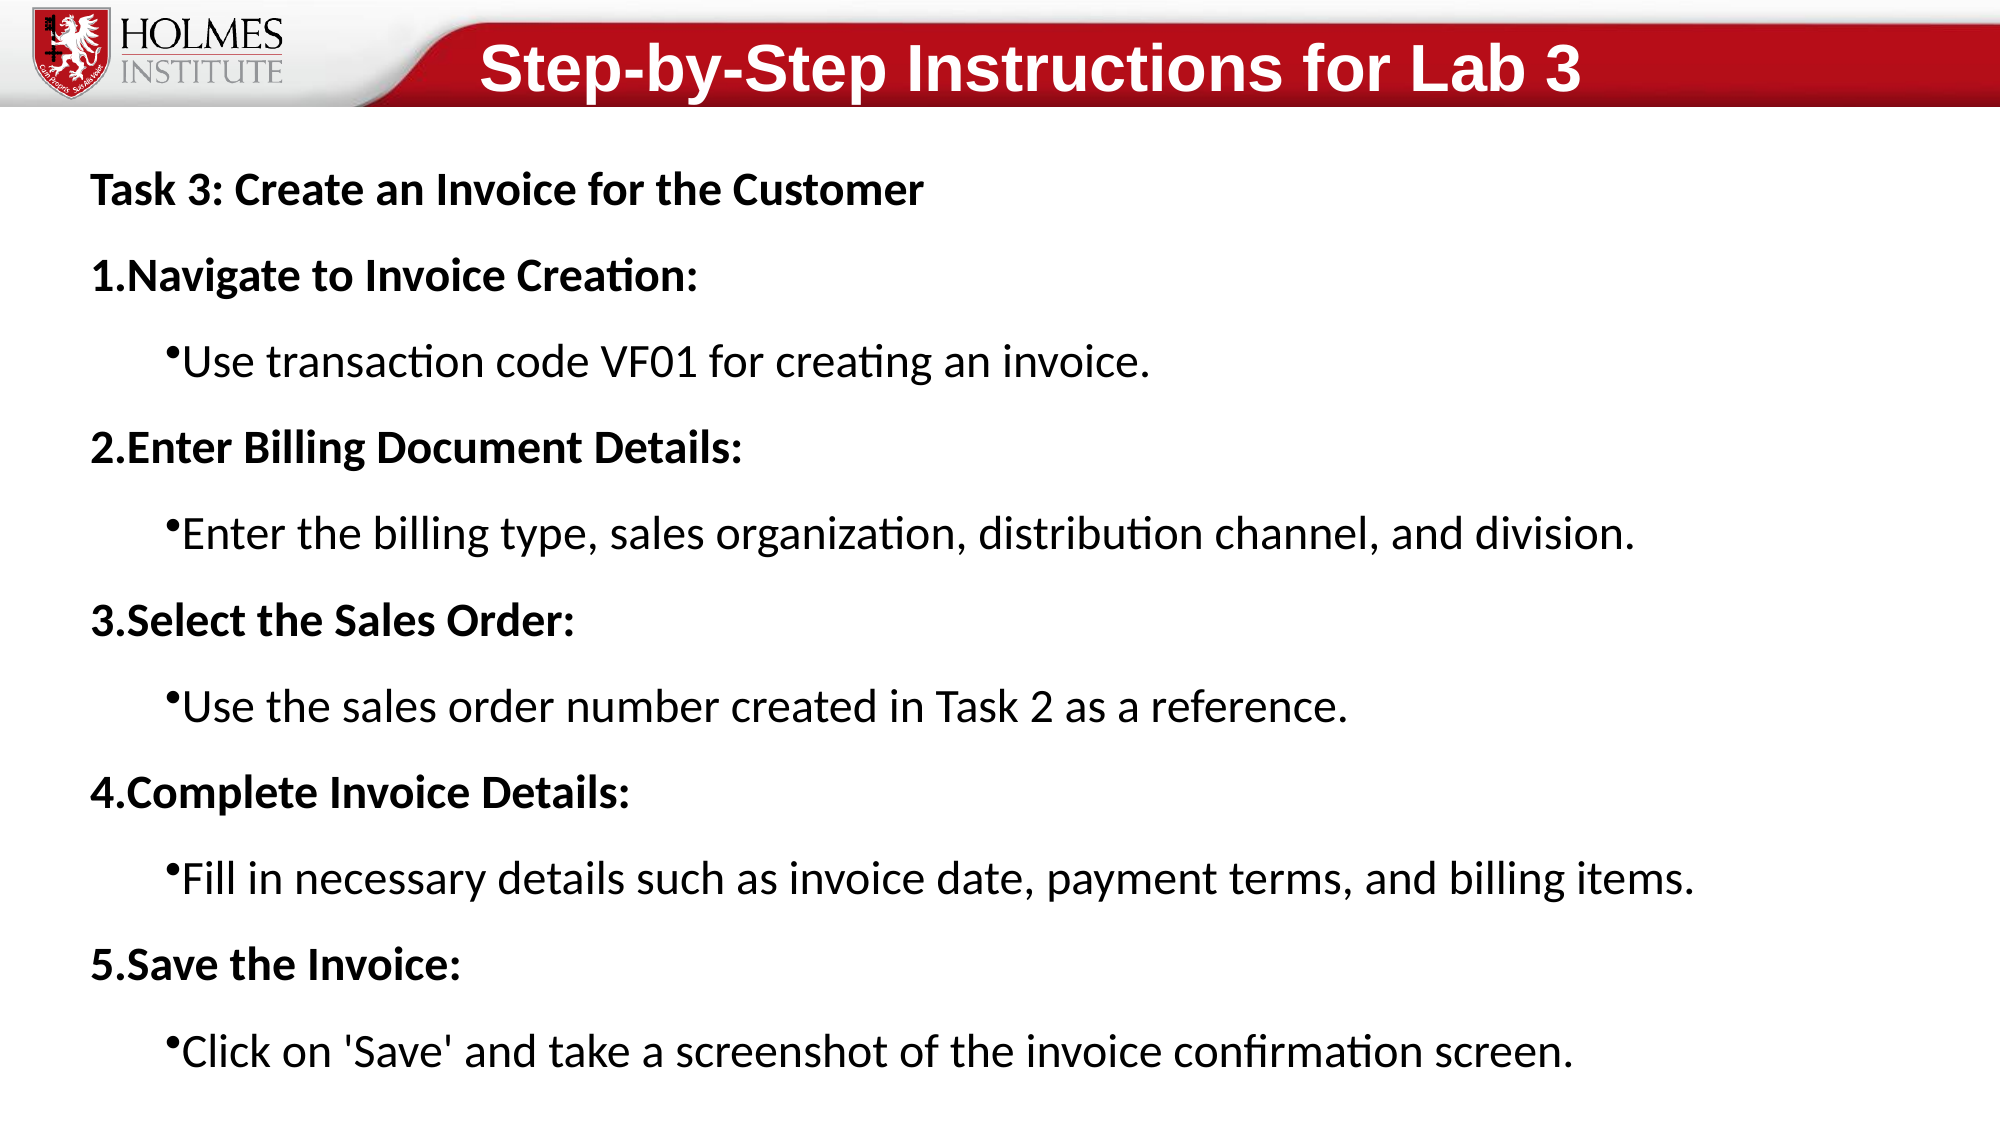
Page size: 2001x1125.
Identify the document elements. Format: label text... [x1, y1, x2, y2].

text_box Task 3: Create an Invoice for the Customer Navigate to Invoice Creation: Use transaction code VF01 for creating an invoice. Enter Billing Document Details: Enter the billing type, sales organization, distribution channel, and division. Select the Sales Order: Use the sales order number created in Task 2 as a reference. Complete Invoice Details: Fill in necessary details such as invoice date, payment terms, and billing items. Save the Invoice: Click on 'Save' and take a screenshot of the invoice confirmation screen. [74, 121, 1938, 1084]
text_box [0, 0, 2000, 107]
